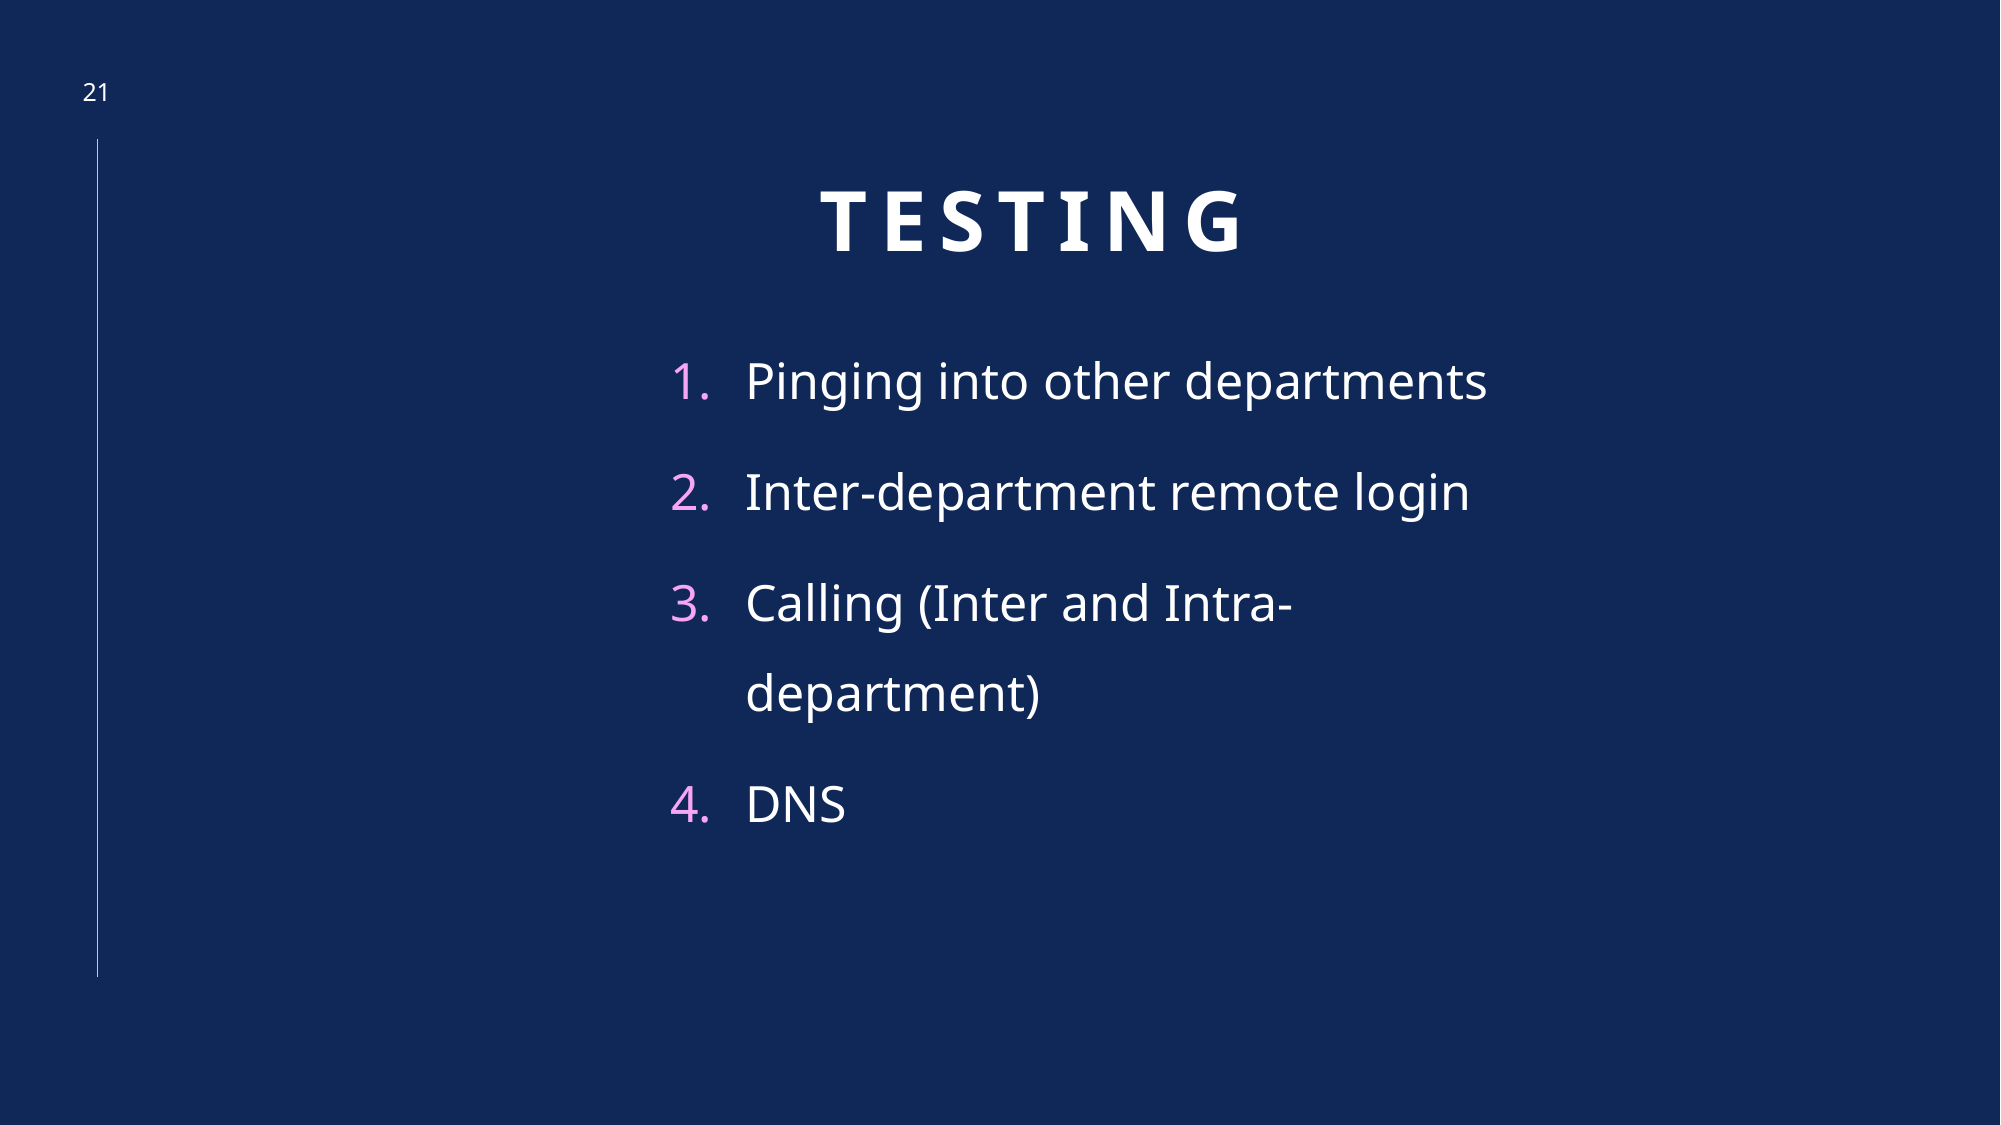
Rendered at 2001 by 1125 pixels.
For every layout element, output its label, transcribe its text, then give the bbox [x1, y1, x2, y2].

title Testing [139, 136, 1925, 312]
slide_number 21 [53, 67, 140, 119]
list Pinging into other departments Inter-department remote login Calling (Inter and Intra-department) DNS [655, 311, 1539, 1026]
